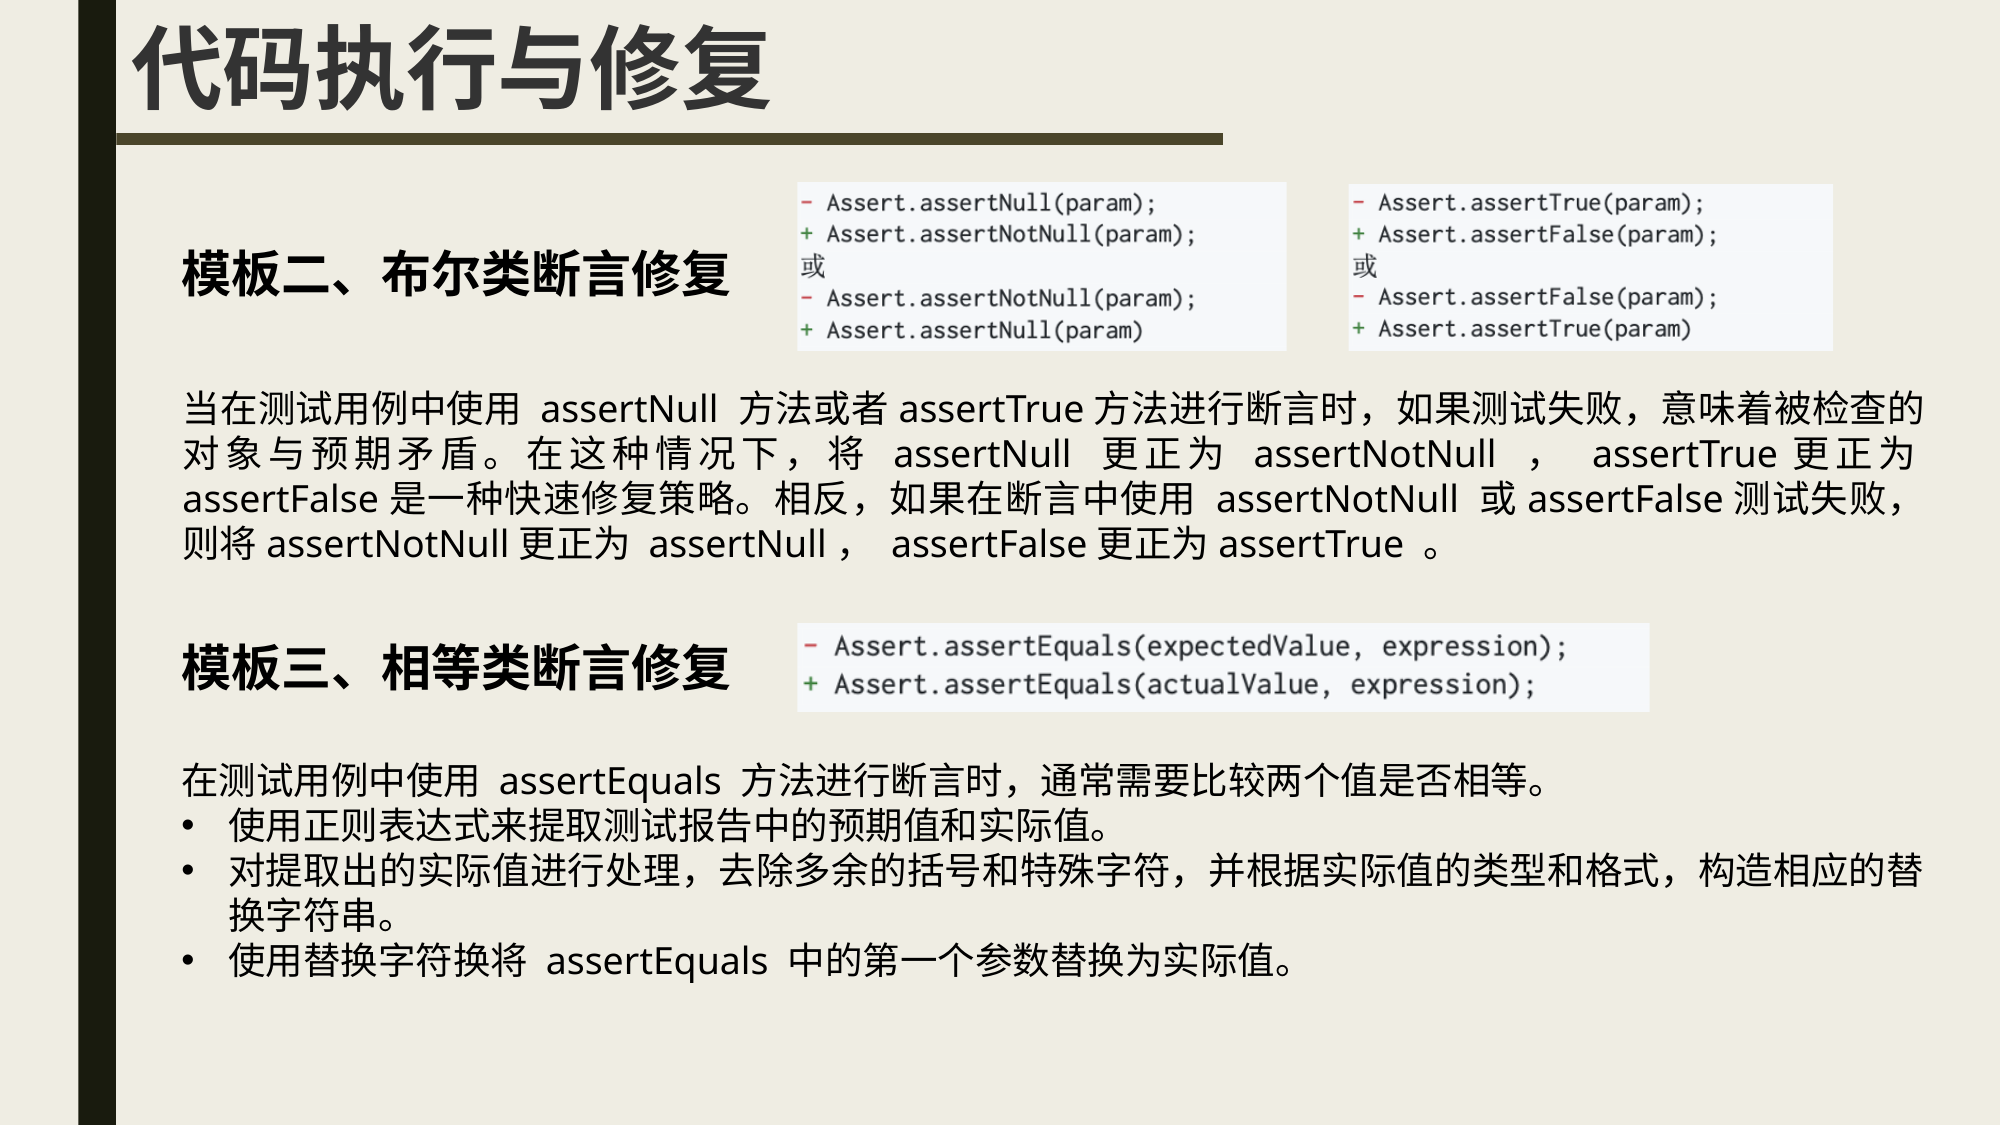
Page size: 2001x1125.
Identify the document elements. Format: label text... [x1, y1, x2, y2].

text_box 模板二、布尔类断言修复 [166, 235, 797, 310]
text_box 在测试用例中使用 assertEquals 方法进行断言时，通常需要比较两个值是否相等。 使用正则表达式来提取测试报告中的预期值和实际值。 对提取出的实际值进行处理，去除多余的括号和特殊字符，并根据实际值的类型和格式，构造相应的替换字符串。 使用替换字符换将 assertEquals 中的第一个参数替换为实际值。 [166, 749, 1939, 990]
text_box 模板三、相等类断言修复 [166, 629, 797, 705]
title 代码执行与修复 [116, 16, 1692, 145]
picture [797, 182, 1287, 351]
picture [797, 623, 1650, 712]
text_box [113, 130, 1226, 148]
text_box 当在测试用例中使用 assertNull 方法或者assertTrue方法进行断言时，如果测试失败，意味着被检查的对象与预期矛盾。在这种情况下，将 assertNull 更正为 assertNotNull ， assertTrue更正为assertFalse是一种快速修复策略。相反，如果在断言中使用 assertNotNull 或assertFalse测试失败，则将assertNotNull更正为 assertNull， assertFalse更正为assertTrue 。 [167, 378, 1940, 573]
picture [1348, 184, 1834, 351]
